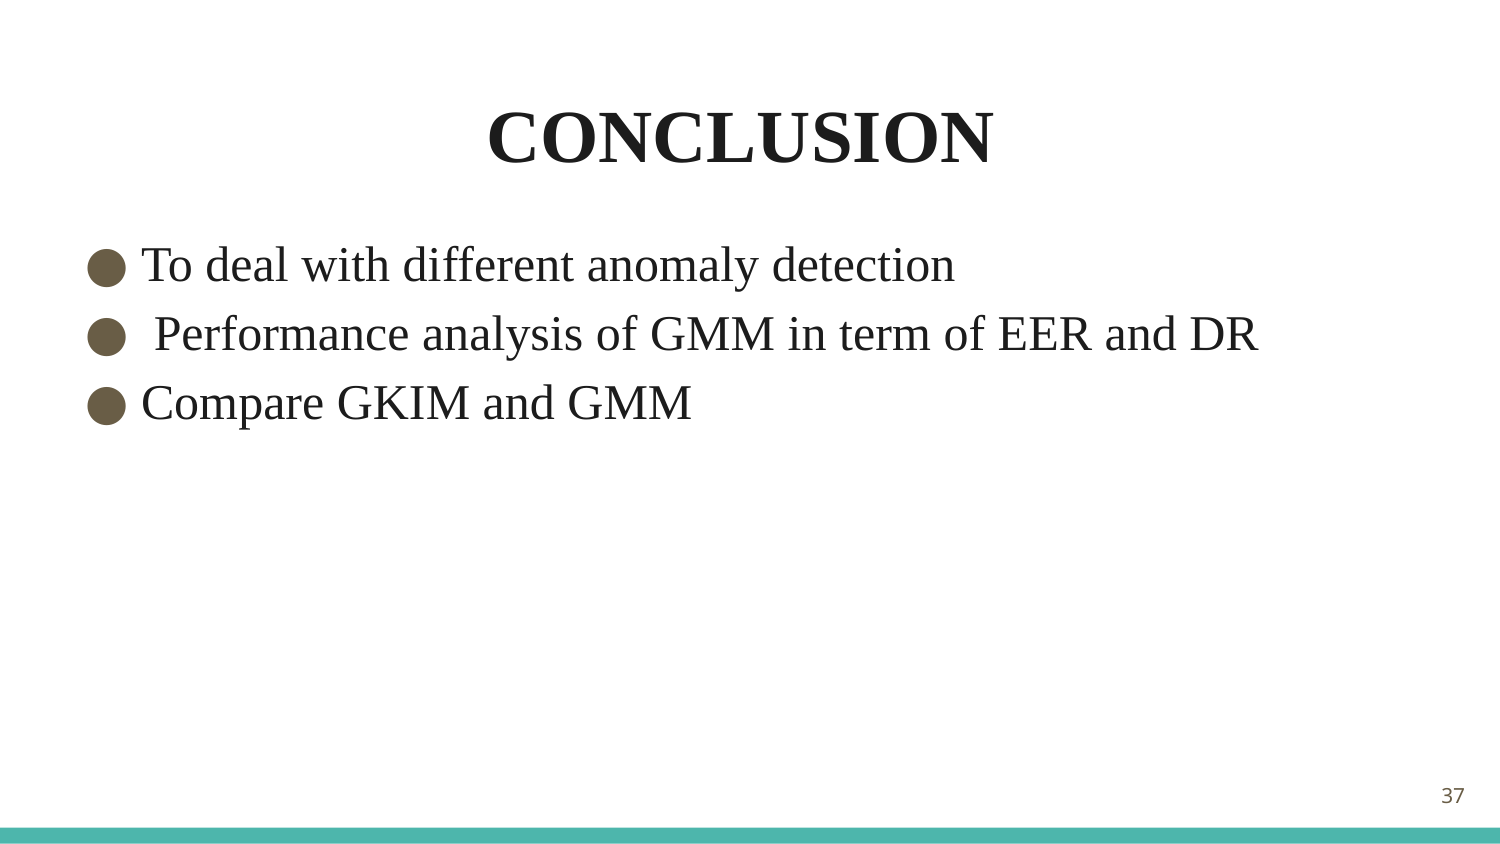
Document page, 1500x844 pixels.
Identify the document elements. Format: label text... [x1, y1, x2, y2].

list To deal with different anomaly detection Performance analysis of GMM in term of EER and DR Compare GKIM and GMM [51, 207, 1449, 750]
slide_number 37 [1389, 764, 1480, 830]
title CONCLUSION [51, 72, 1449, 189]
